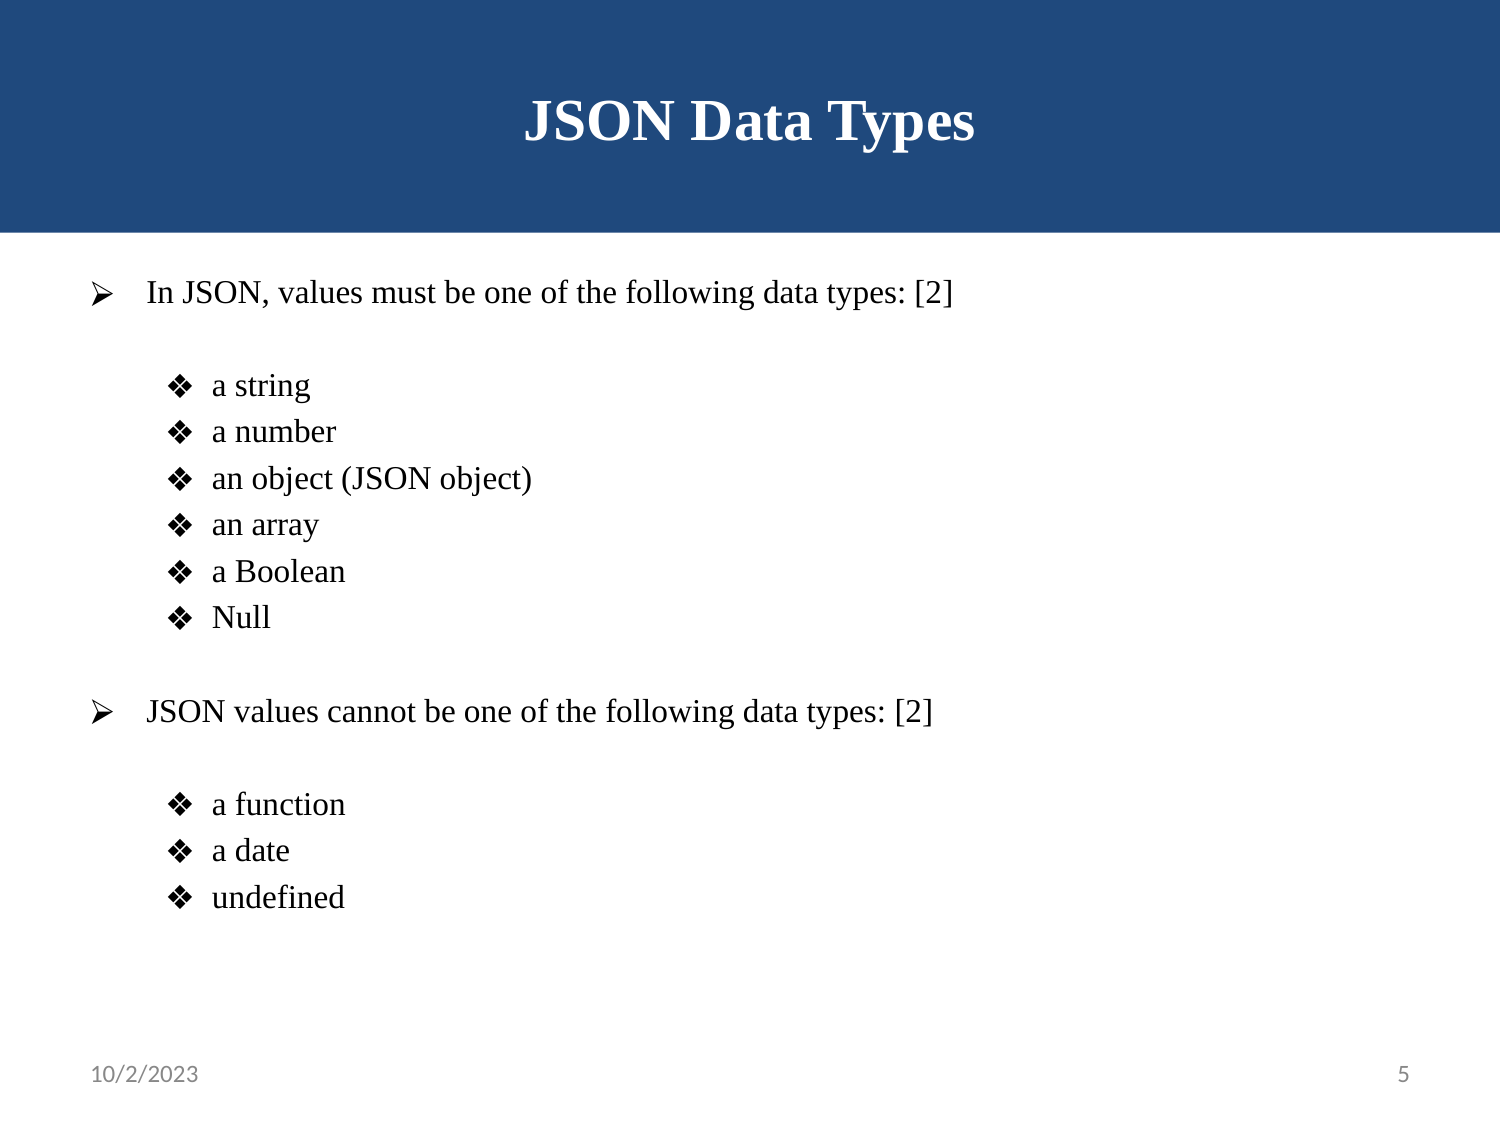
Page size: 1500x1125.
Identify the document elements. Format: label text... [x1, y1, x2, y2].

list In JSON, values must be one of the following data types: [2] a string a number an object (JSON object) an array a Boolean Null JSON values cannot be one of the following data types: [2] a function a date undefined [75, 262, 1425, 1088]
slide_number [75, 1042, 425, 1103]
slide_number 5 [1074, 1042, 1425, 1103]
title JSON Data Types [0, 0, 1500, 233]
